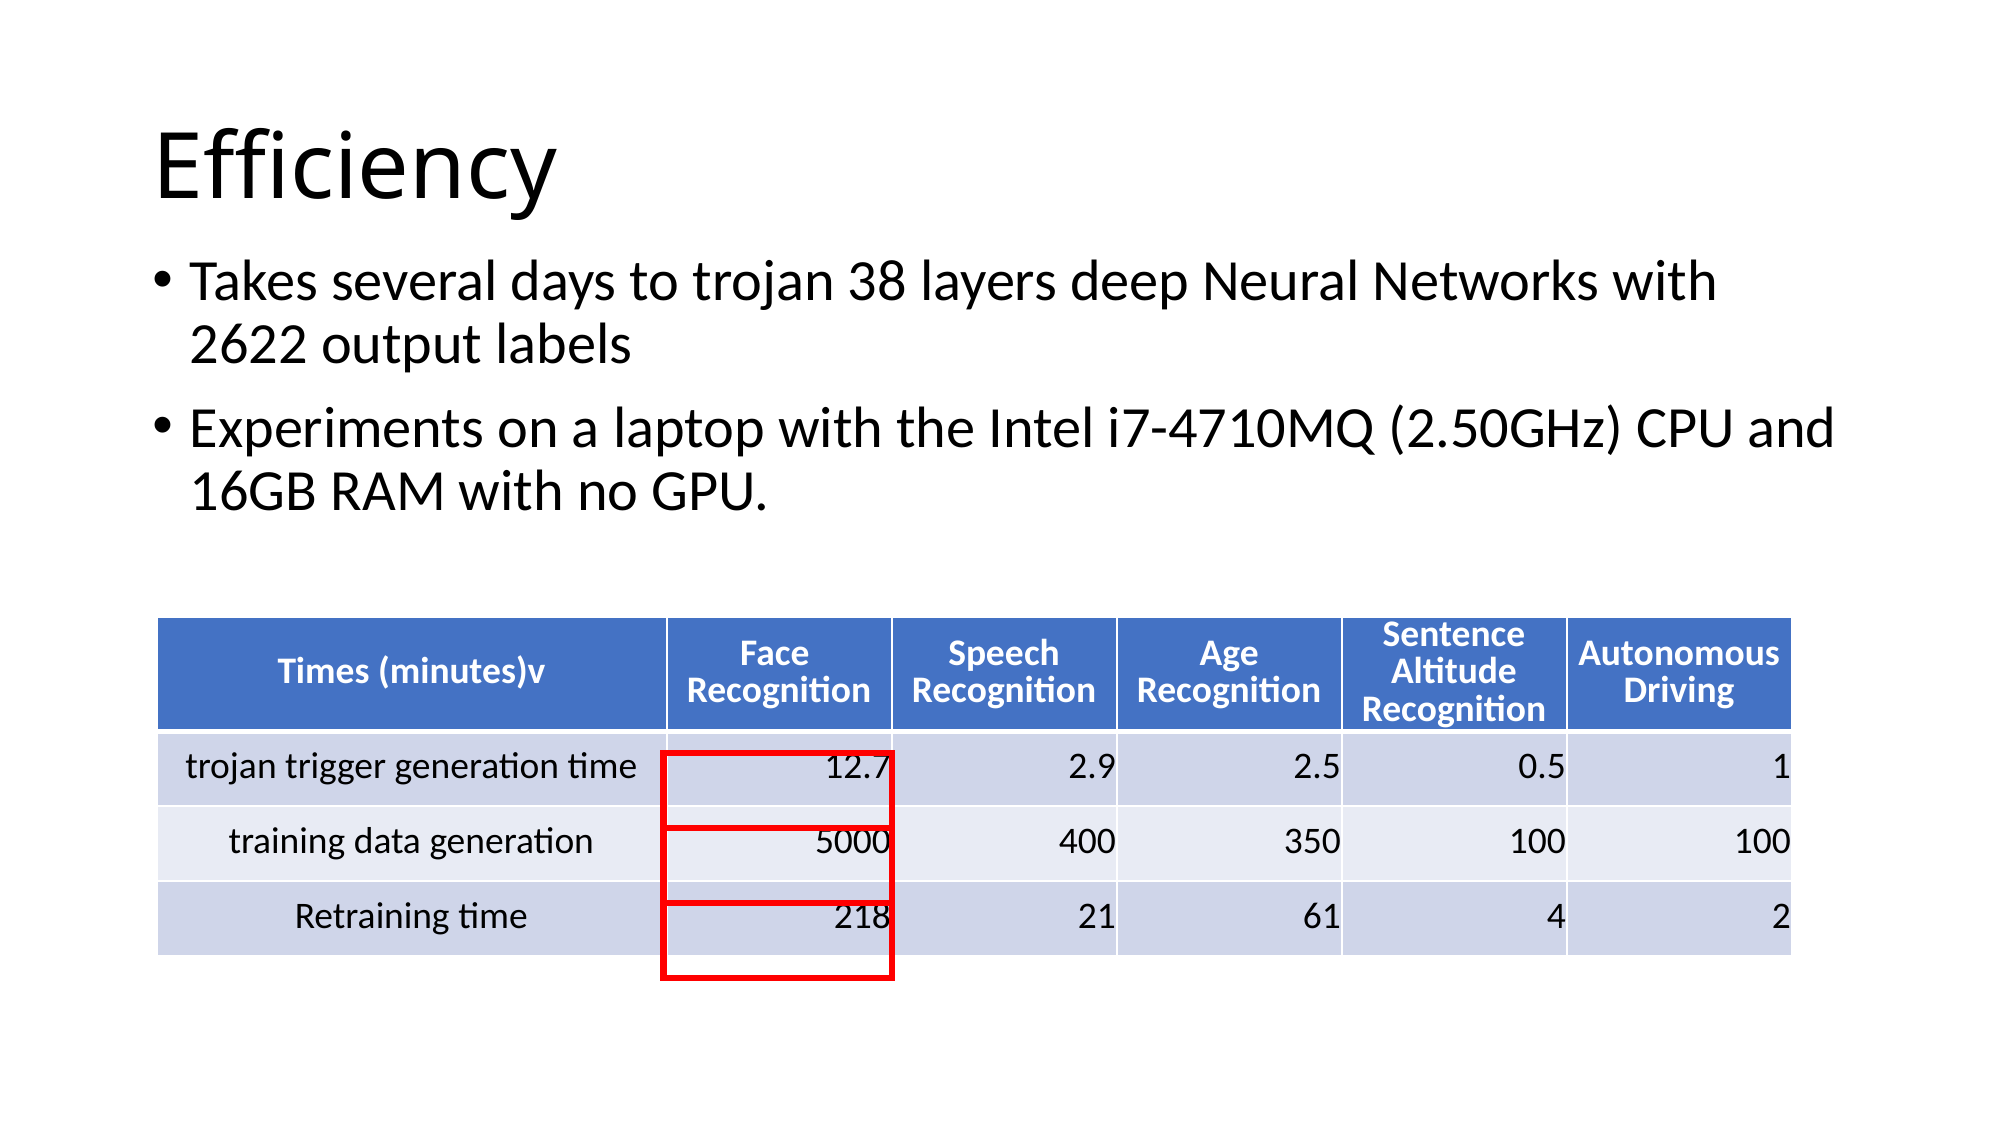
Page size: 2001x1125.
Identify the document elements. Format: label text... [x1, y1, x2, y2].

table_header Age Recognition [1118, 618, 1341, 729]
text_box [663, 752, 893, 827]
table_header Autonomous Driving [1568, 618, 1791, 729]
table_cell 100 [1343, 807, 1566, 880]
table_header Face Recognition [668, 618, 891, 729]
table_header Speech Recognition [893, 618, 1116, 729]
table_cell trojan trigger generation time [158, 734, 666, 805]
list Takes several days to trojan 38 layers deep Neural Networks with 2622 output labels Experiments on a laptop with the Intel i7-4710MQ (2.50GHz) CPU and 16GB RAM with no GPU. [137, 242, 1863, 607]
text_box [663, 827, 893, 902]
table_header Sentence Altitude Recognition [1343, 618, 1566, 729]
table_cell 400 [893, 807, 1116, 880]
table_cell 1 [1568, 734, 1791, 805]
table_cell 61 [1118, 882, 1341, 955]
table_cell 21 [893, 882, 1116, 955]
table_cell 350 [1118, 807, 1341, 880]
table_cell 100 [1568, 807, 1791, 880]
table_cell 12.7 [668, 734, 891, 752]
table_cell 0.5 [1343, 734, 1566, 805]
title Efficiency [137, 59, 1863, 242]
table_cell Retraining time [158, 882, 663, 955]
table_cell 2.9 [893, 734, 1116, 805]
table_cell training data generation [158, 807, 663, 880]
table_cell 4 [1343, 882, 1566, 955]
table_header Times (minutes)v [158, 618, 666, 729]
table_cell 2 [1568, 882, 1791, 955]
text_box [663, 902, 893, 979]
table_cell 2.5 [1118, 734, 1341, 805]
